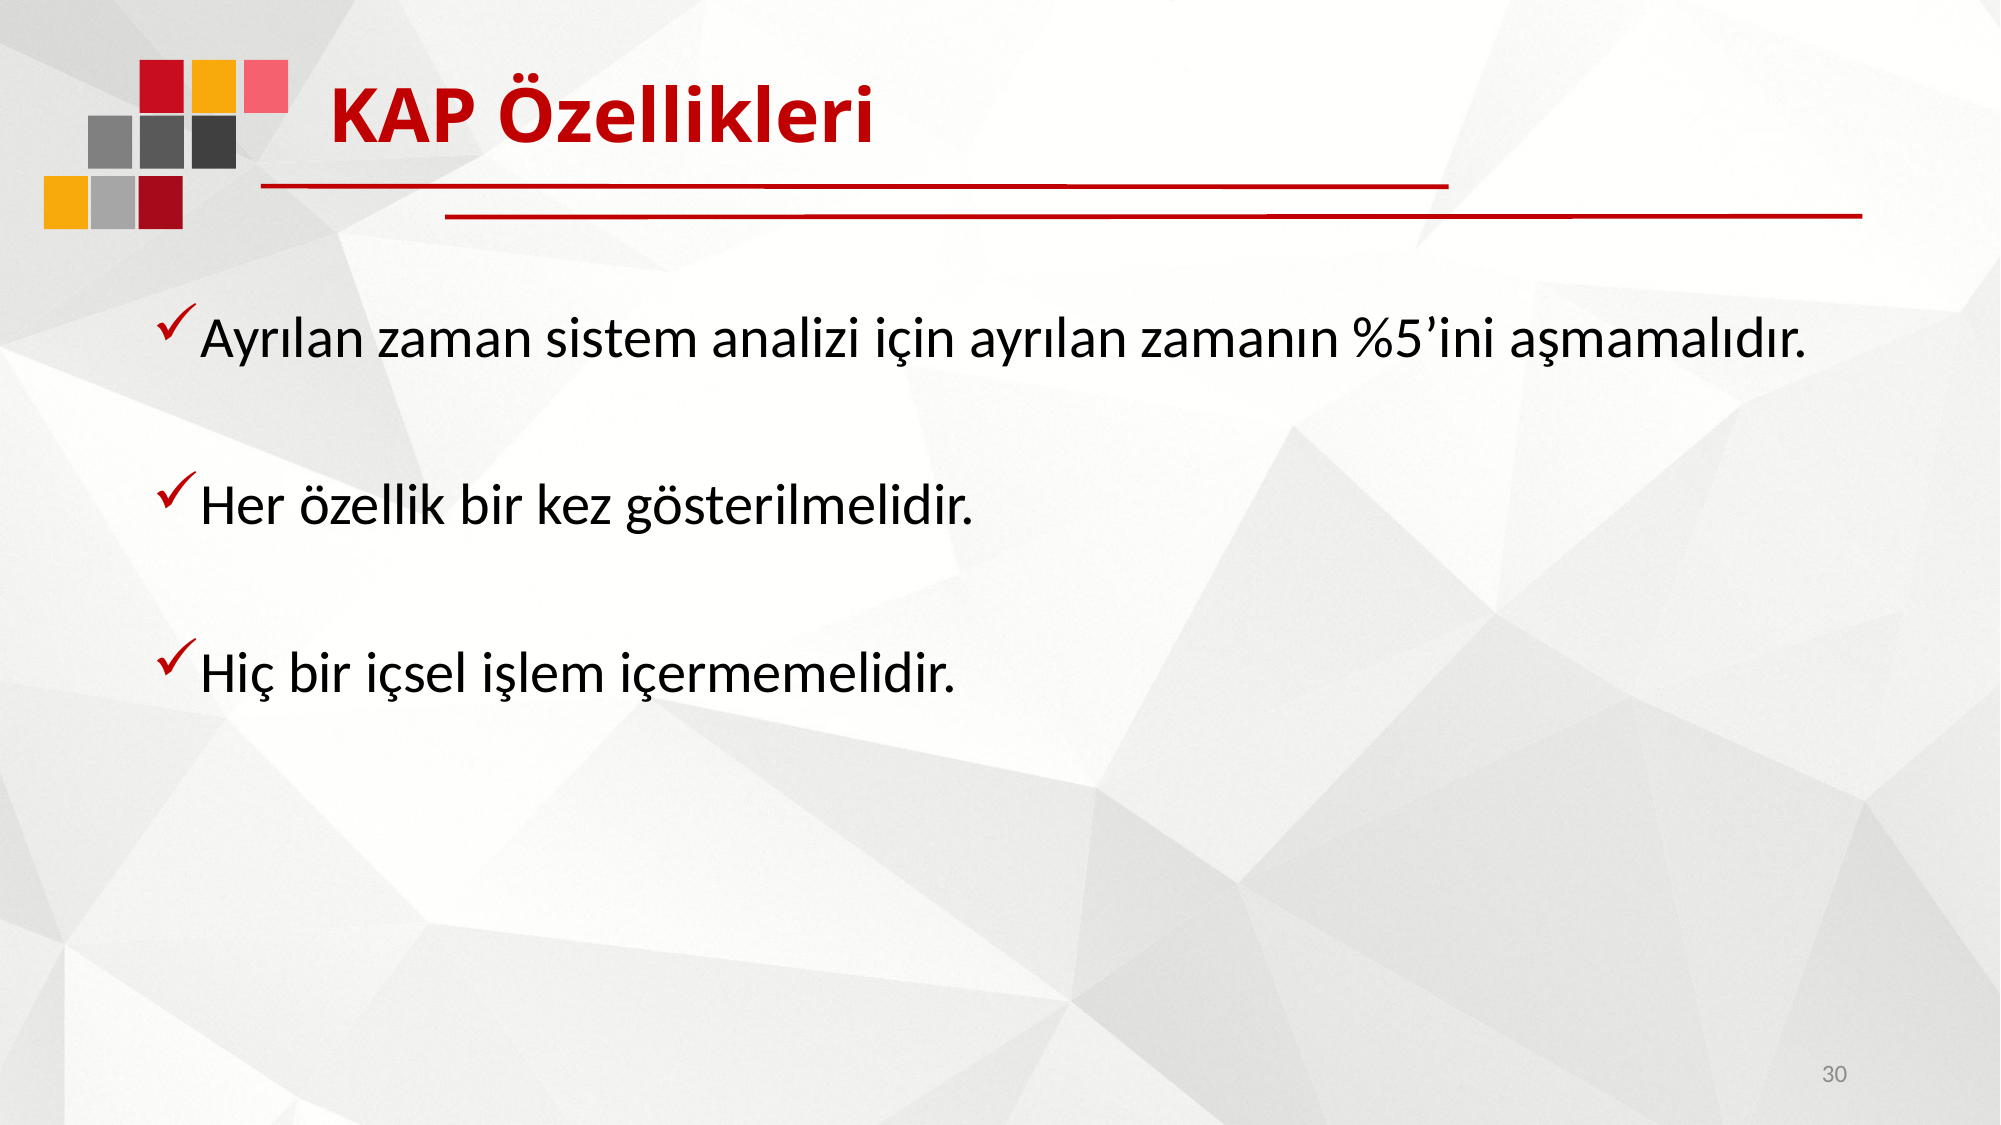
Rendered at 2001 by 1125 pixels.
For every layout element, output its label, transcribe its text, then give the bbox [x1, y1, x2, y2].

title KAP Özellikleri [313, 59, 1863, 177]
list Ayrılan zaman sistem analizi için ayrılan zamanın %5’ini aşmamalıdır. Her özellik bir kez gösterilmelidir. Hiç bir içsel işlem içermemelidir. [137, 299, 1863, 1014]
picture [0, 0, 2001, 1125]
slide_number 30 [1412, 1042, 1863, 1103]
